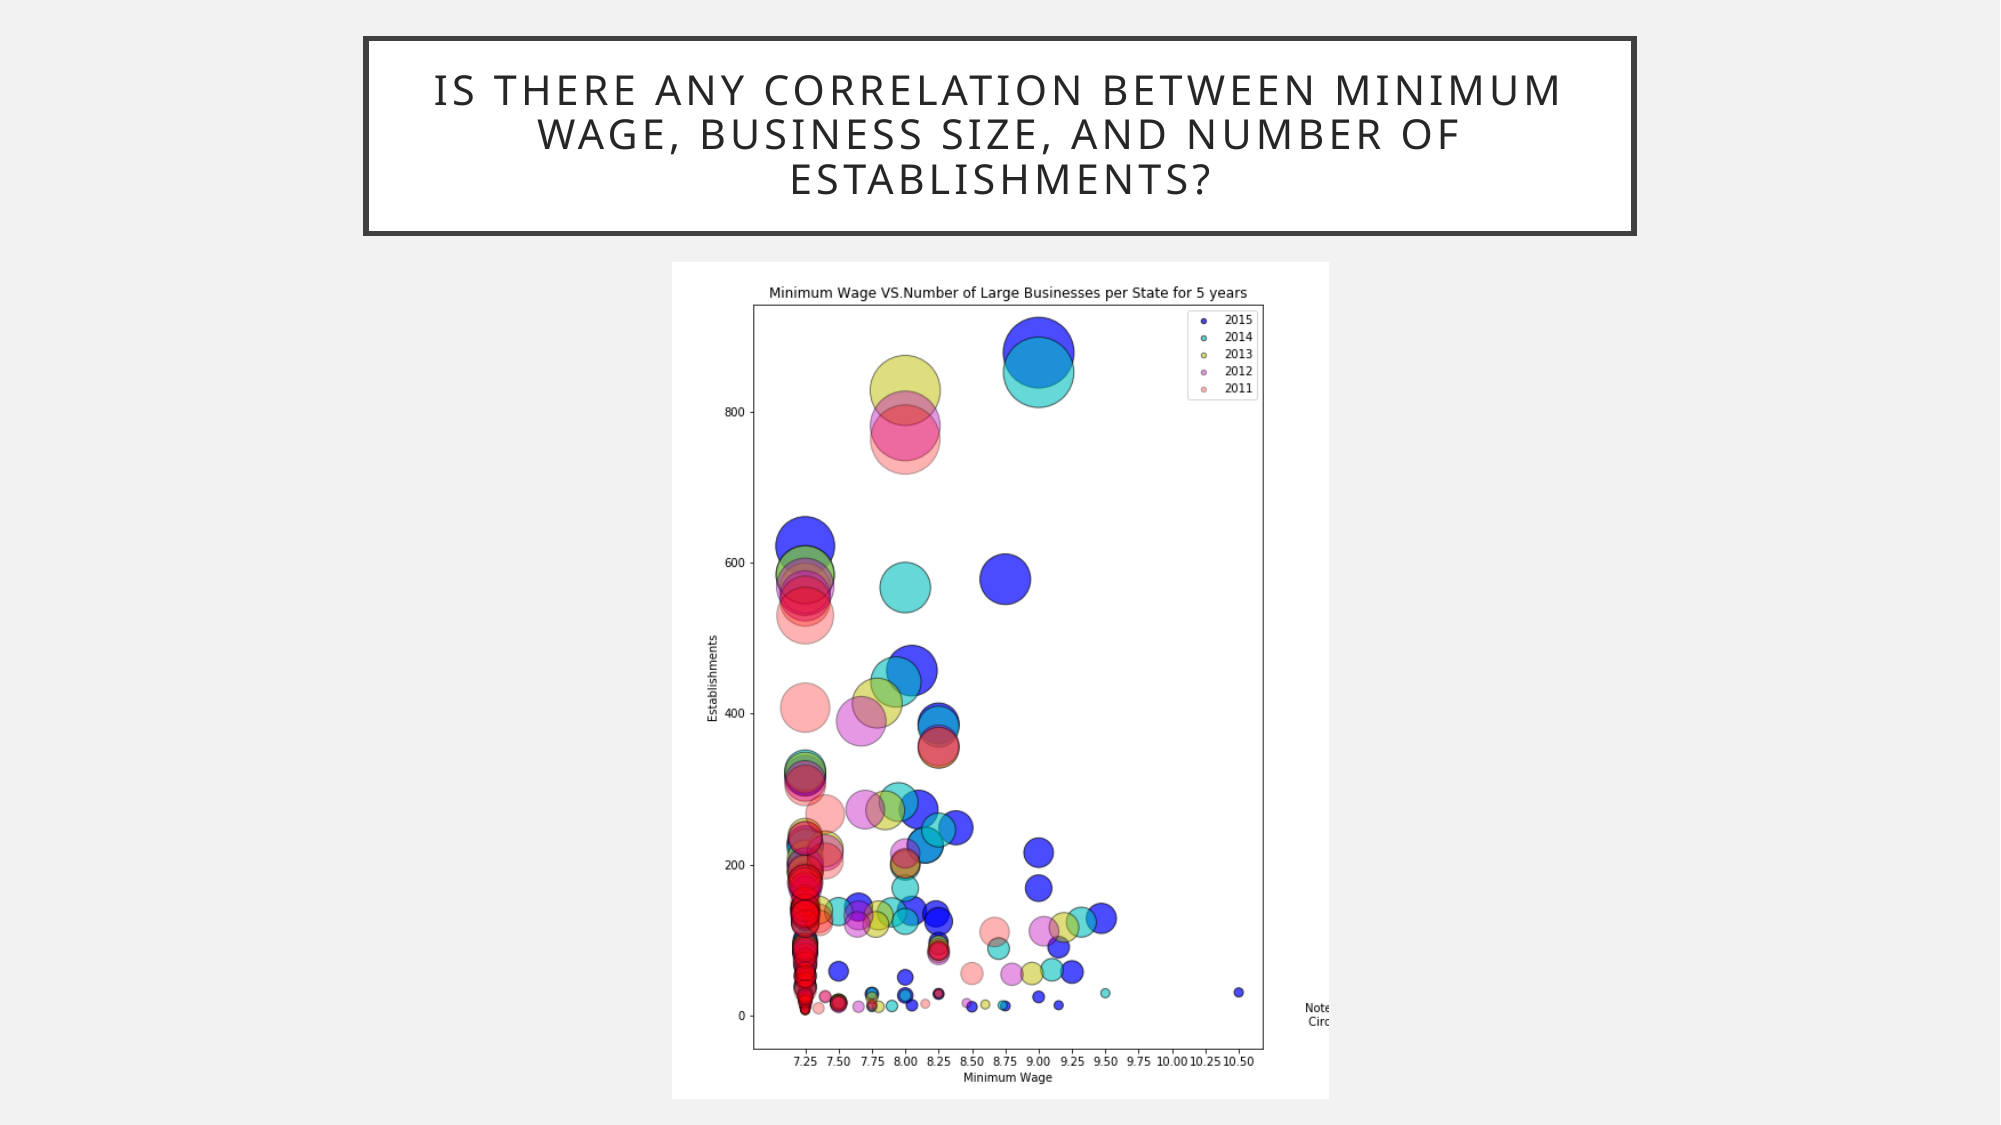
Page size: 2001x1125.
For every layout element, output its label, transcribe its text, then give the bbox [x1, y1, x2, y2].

picture [671, 262, 1329, 1099]
title Is there any correlation between Minimum Wage, business size, and number of establishments? [363, 36, 1637, 236]
